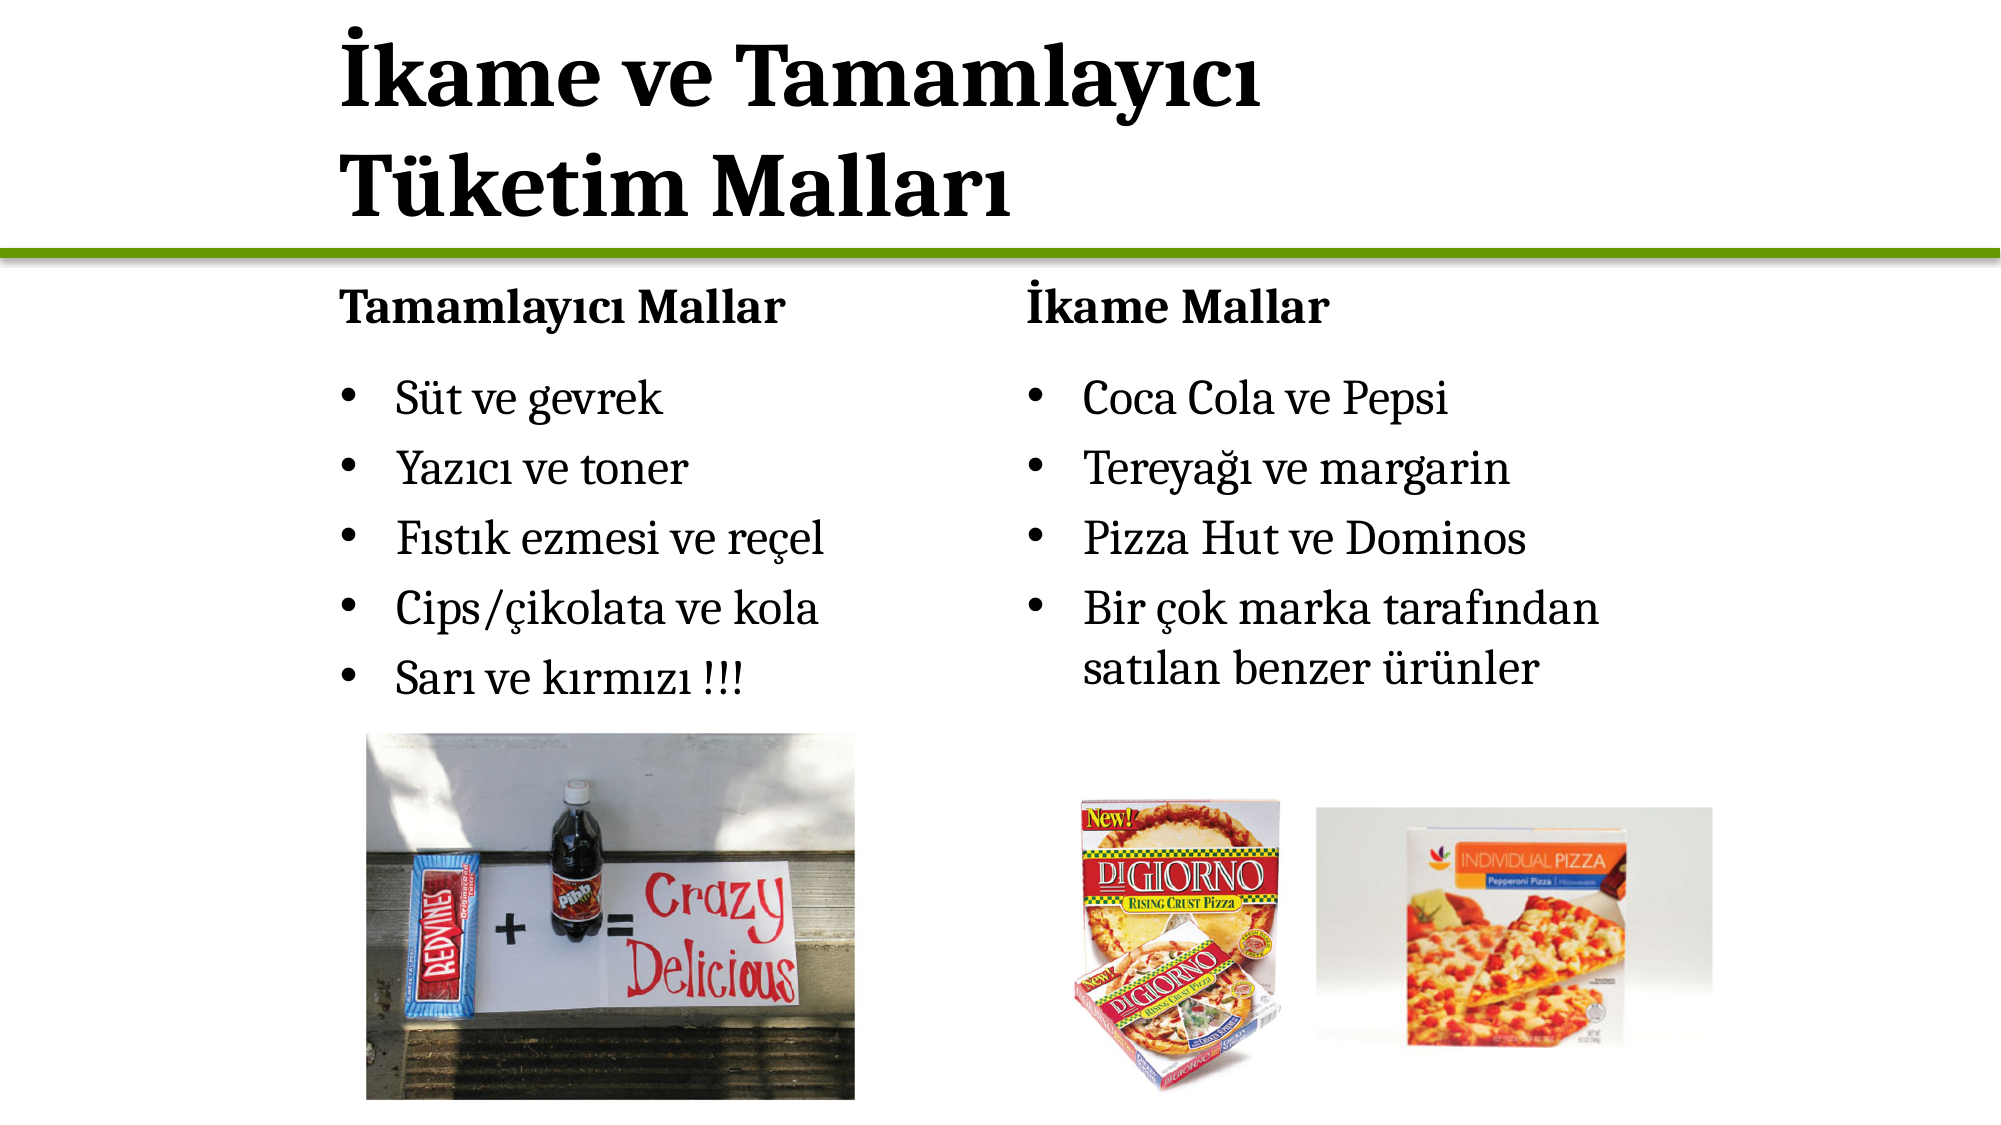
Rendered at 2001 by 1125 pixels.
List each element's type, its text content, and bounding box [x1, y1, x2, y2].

text_box İkame Mallar [1011, 265, 1675, 356]
picture [1049, 775, 1744, 1117]
list Süt ve gevrek Yazıcı ve toner Fıstık ezmesi ve reçel Cips/çikolata ve kola Sarı ve kırmızı !!! [324, 356, 988, 1005]
title İkame ve Tamamlayıcı Tüketim Malları [324, 0, 1675, 251]
list Coca Cola ve Pepsi Tereyağı ve margarin Pizza Hut ve Dominos Bir çok marka tarafından satılan benzer ürünler [1011, 356, 1675, 1005]
text_box Tamamlayıcı Mallar [324, 265, 988, 356]
picture [344, 711, 876, 1122]
